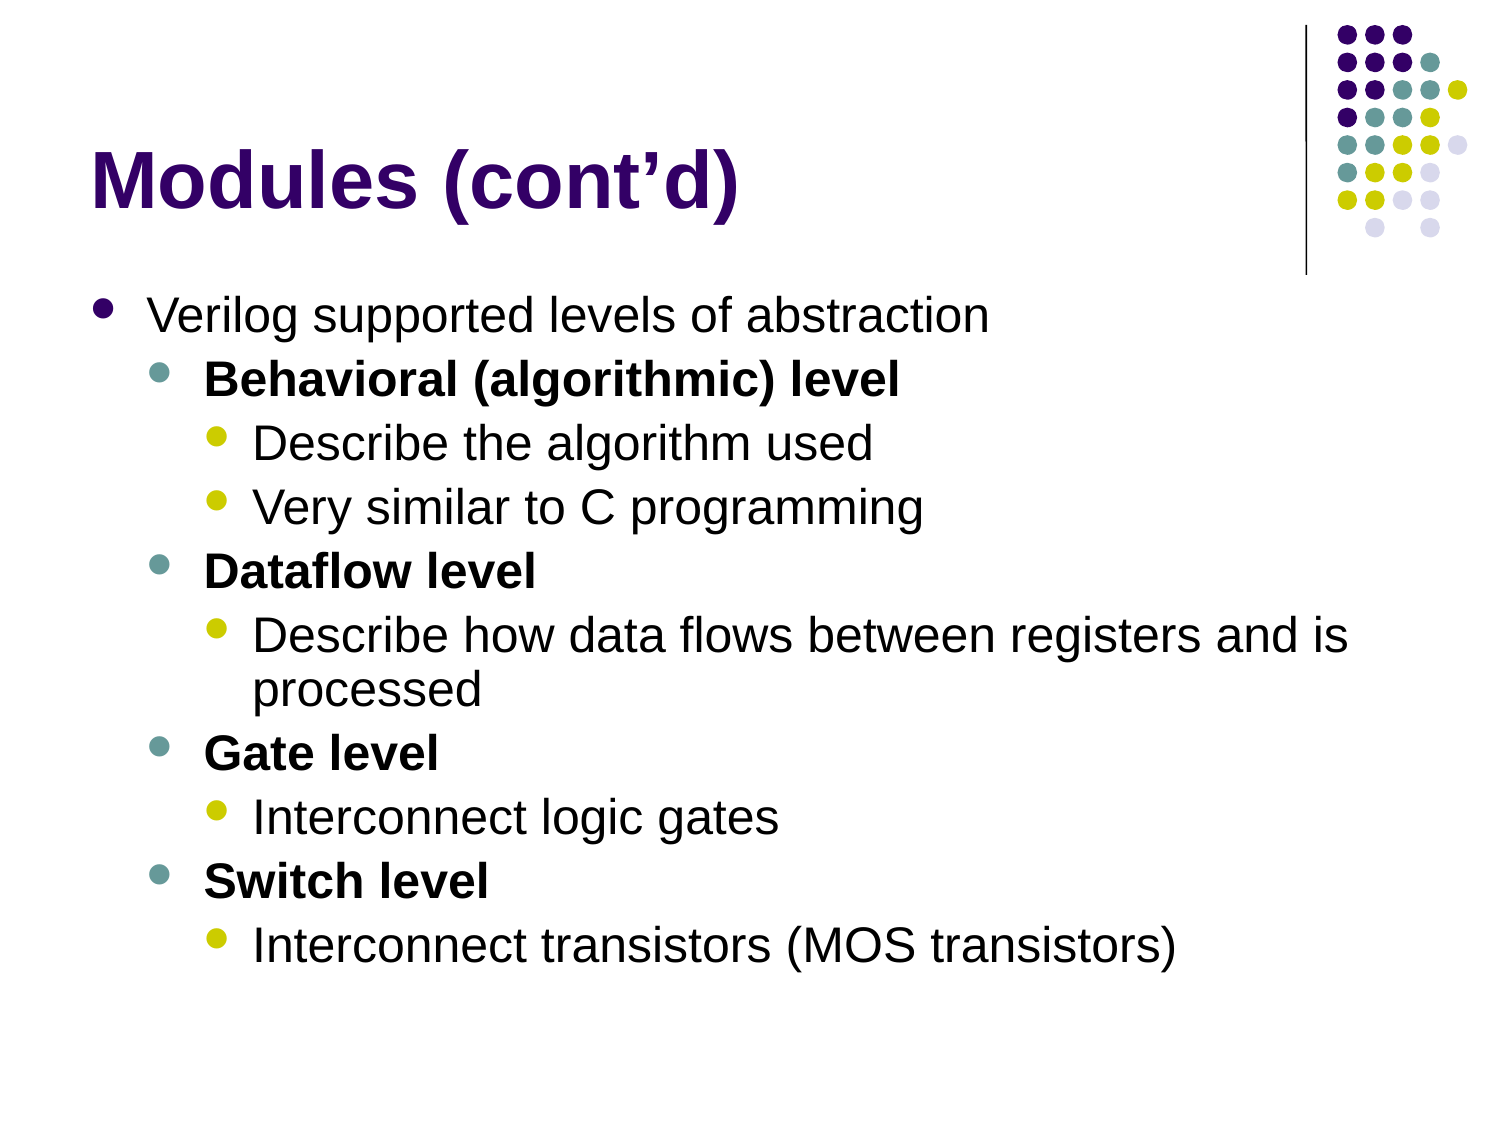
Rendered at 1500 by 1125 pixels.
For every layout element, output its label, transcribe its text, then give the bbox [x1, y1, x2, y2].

title Modules (cont’d) [75, 20, 1313, 233]
list Verilog supported levels of abstraction Behavioral (algorithmic) level Describe the algorithm used Very similar to C programming Dataflow level Describe how data flows between registers and is processed Gate level Interconnect logic gates Switch level Interconnect transistors (MOS transistors) [75, 282, 1425, 1006]
